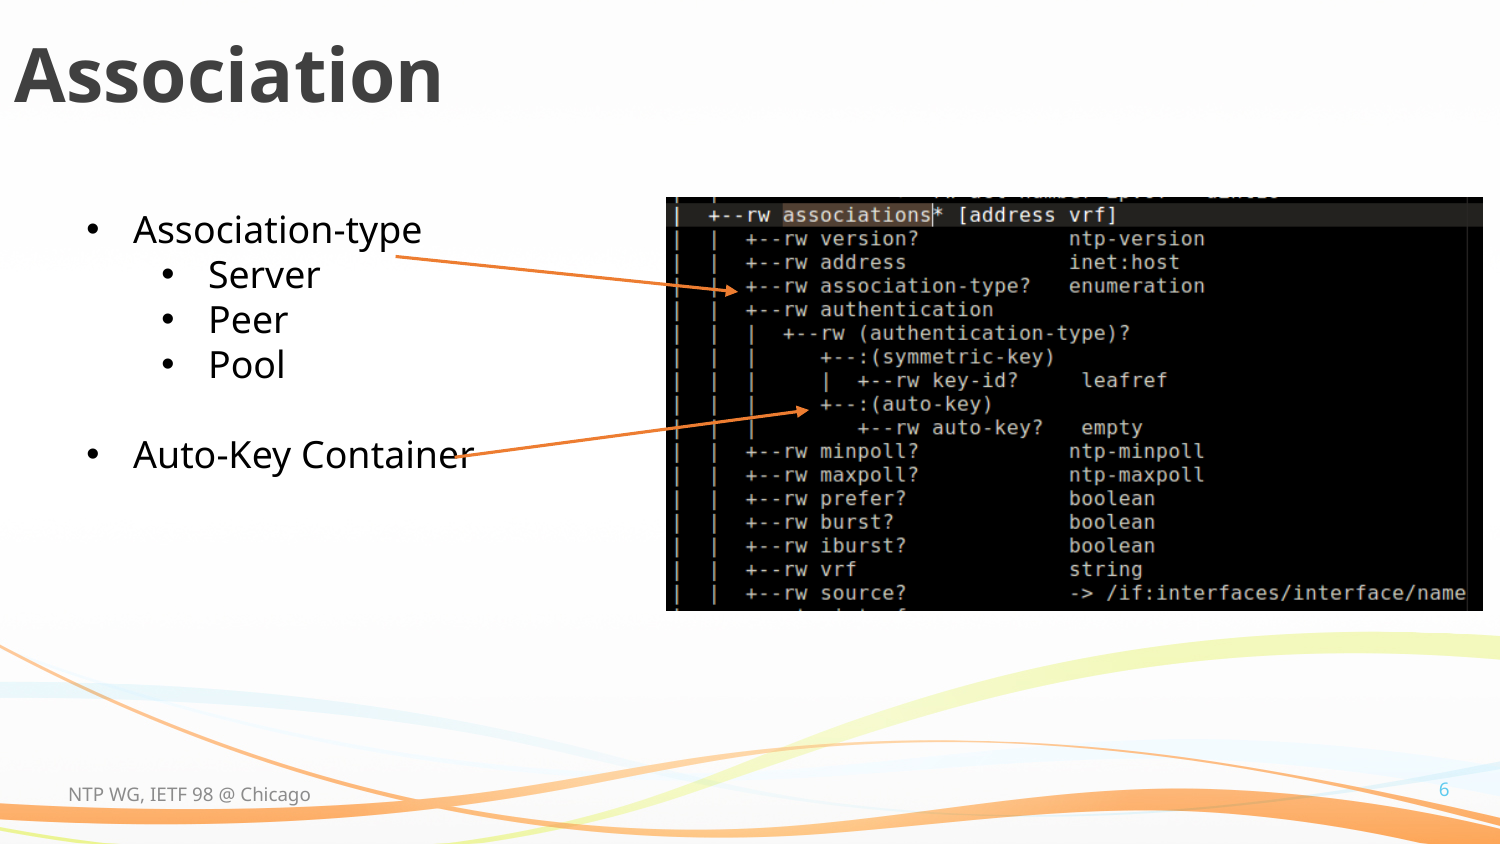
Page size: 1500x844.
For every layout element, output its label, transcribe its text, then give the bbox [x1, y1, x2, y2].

text_box NTP WG, IETF 98 @ Chicago [53, 764, 1087, 825]
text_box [454, 409, 810, 458]
picture [0, 146, 1500, 844]
text_box Association-type Server Peer Pool Auto-Key Container [71, 198, 613, 484]
title Association [0, 0, 1500, 146]
text_box 6 [1352, 760, 1465, 821]
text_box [395, 256, 739, 292]
